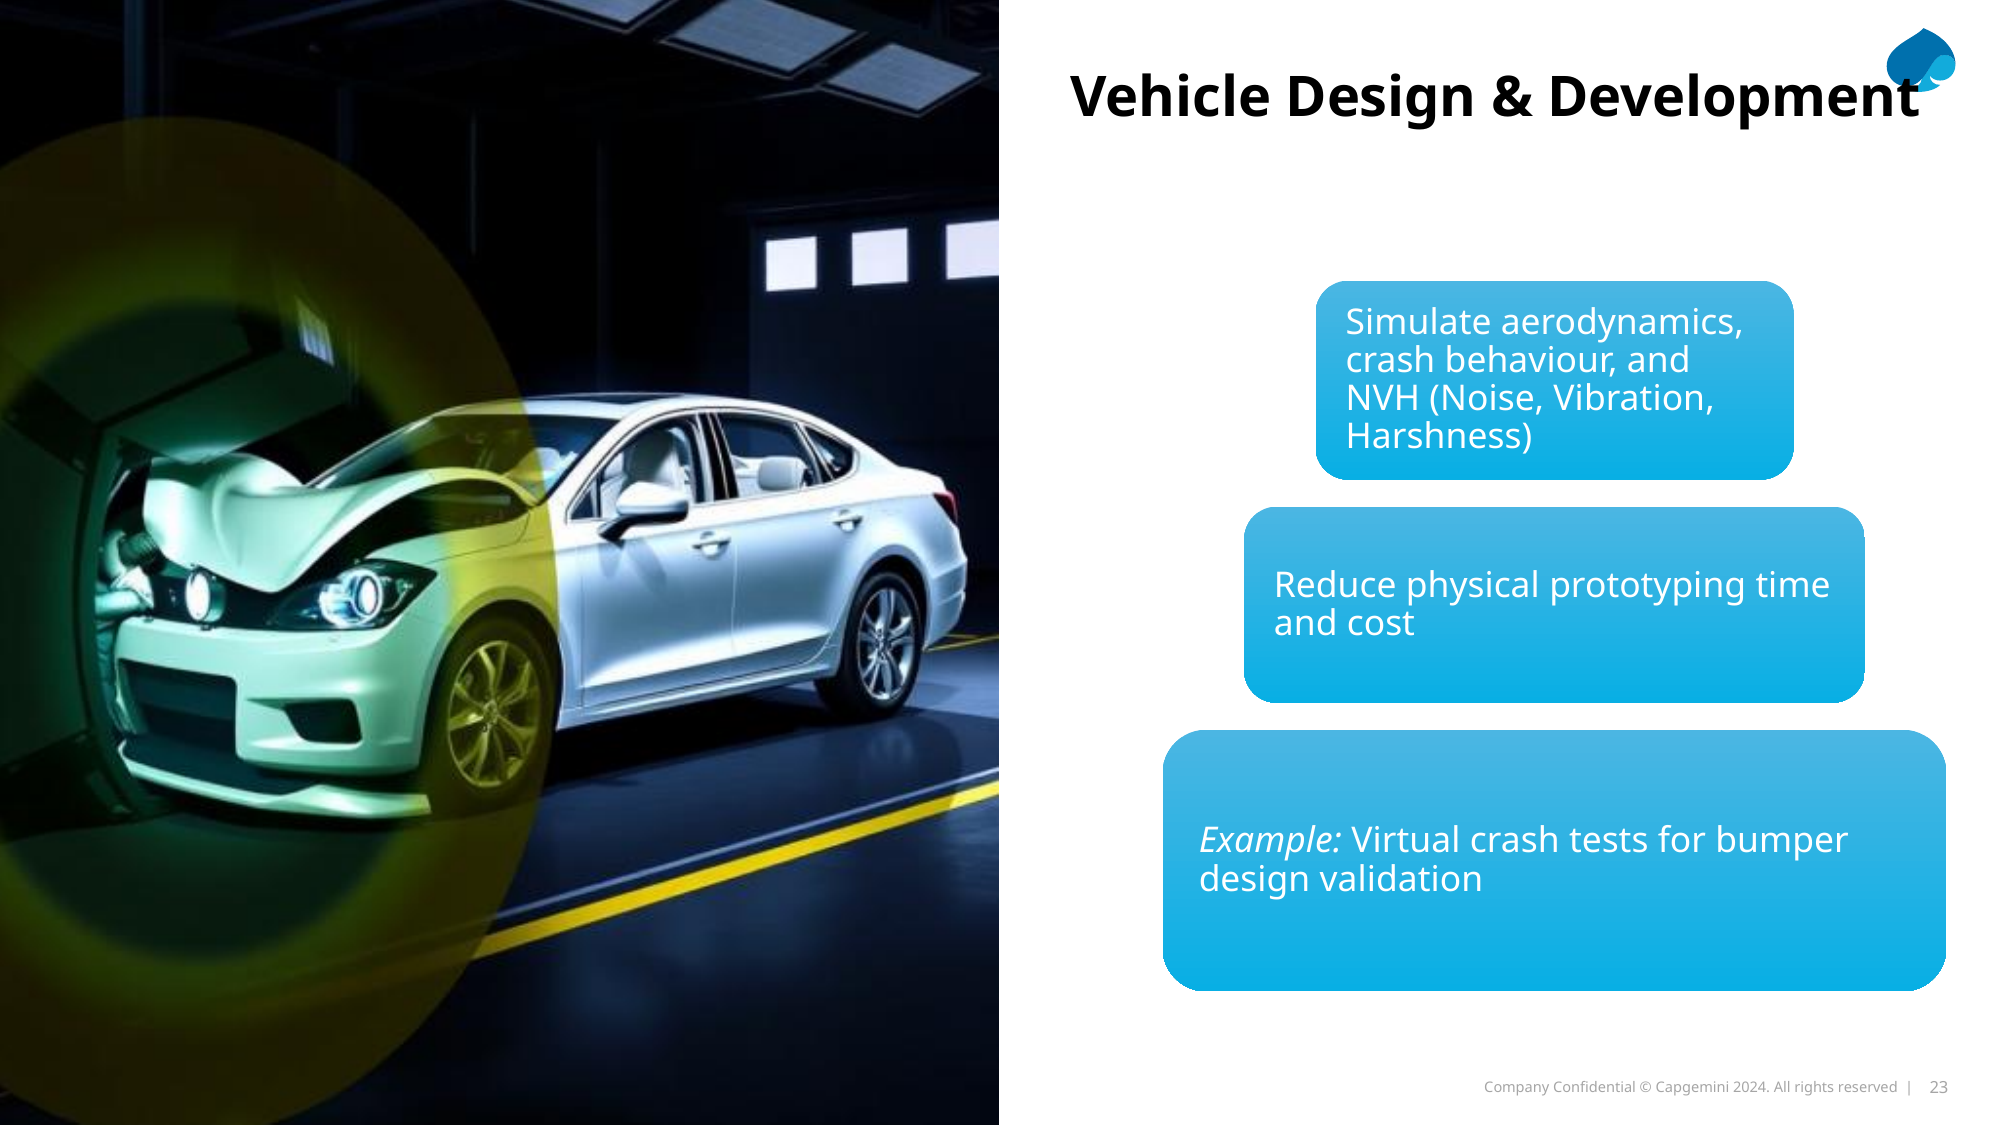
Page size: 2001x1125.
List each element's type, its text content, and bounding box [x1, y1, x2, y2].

title Vehicle Design & Development [1070, 67, 1945, 197]
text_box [999, 278, 2000, 993]
picture [0, 0, 999, 1125]
